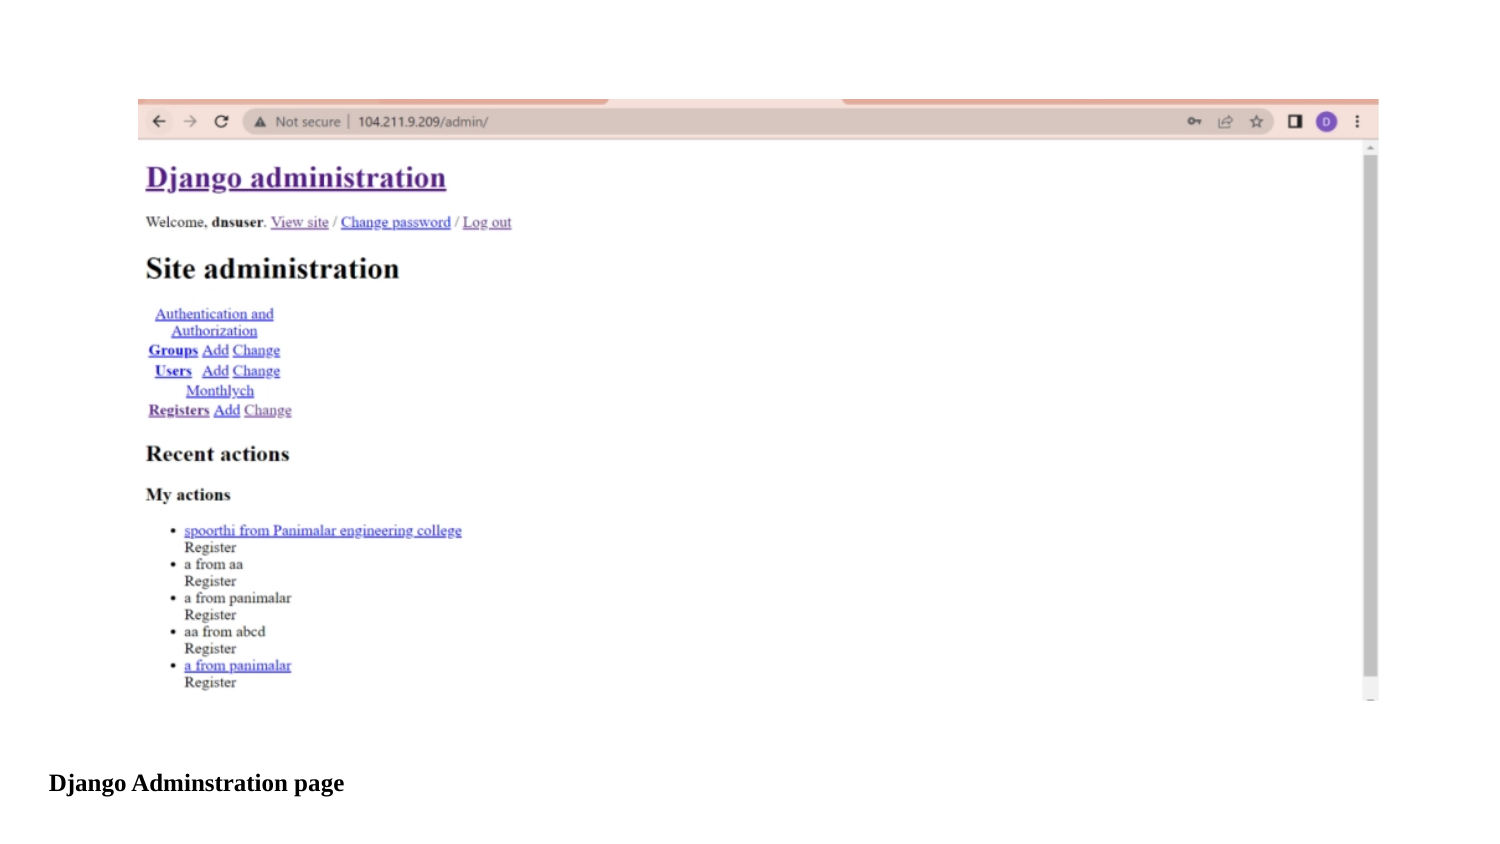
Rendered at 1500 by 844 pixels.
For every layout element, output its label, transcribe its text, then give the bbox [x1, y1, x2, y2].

text_box Django Adminstration page [34, 758, 1500, 844]
picture [138, 99, 1380, 702]
